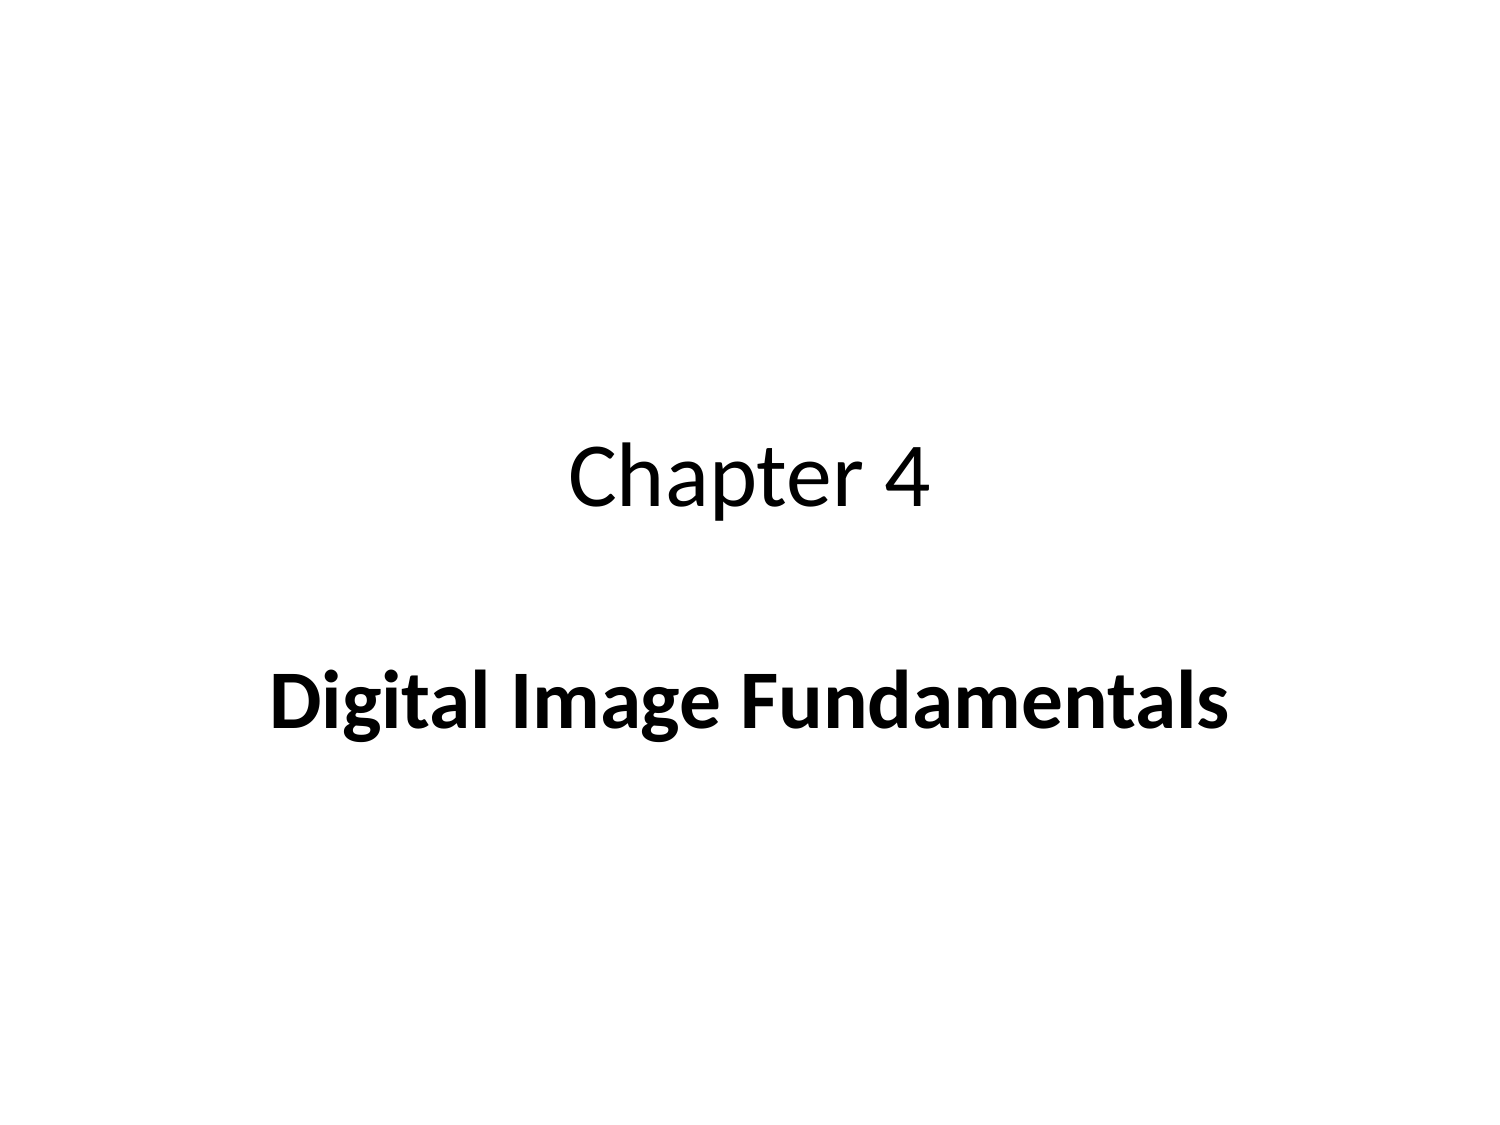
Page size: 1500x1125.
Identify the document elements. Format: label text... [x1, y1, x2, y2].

title Chapter 4 [112, 349, 1388, 591]
subtitle Digital Image Fundamentals [225, 637, 1275, 925]
